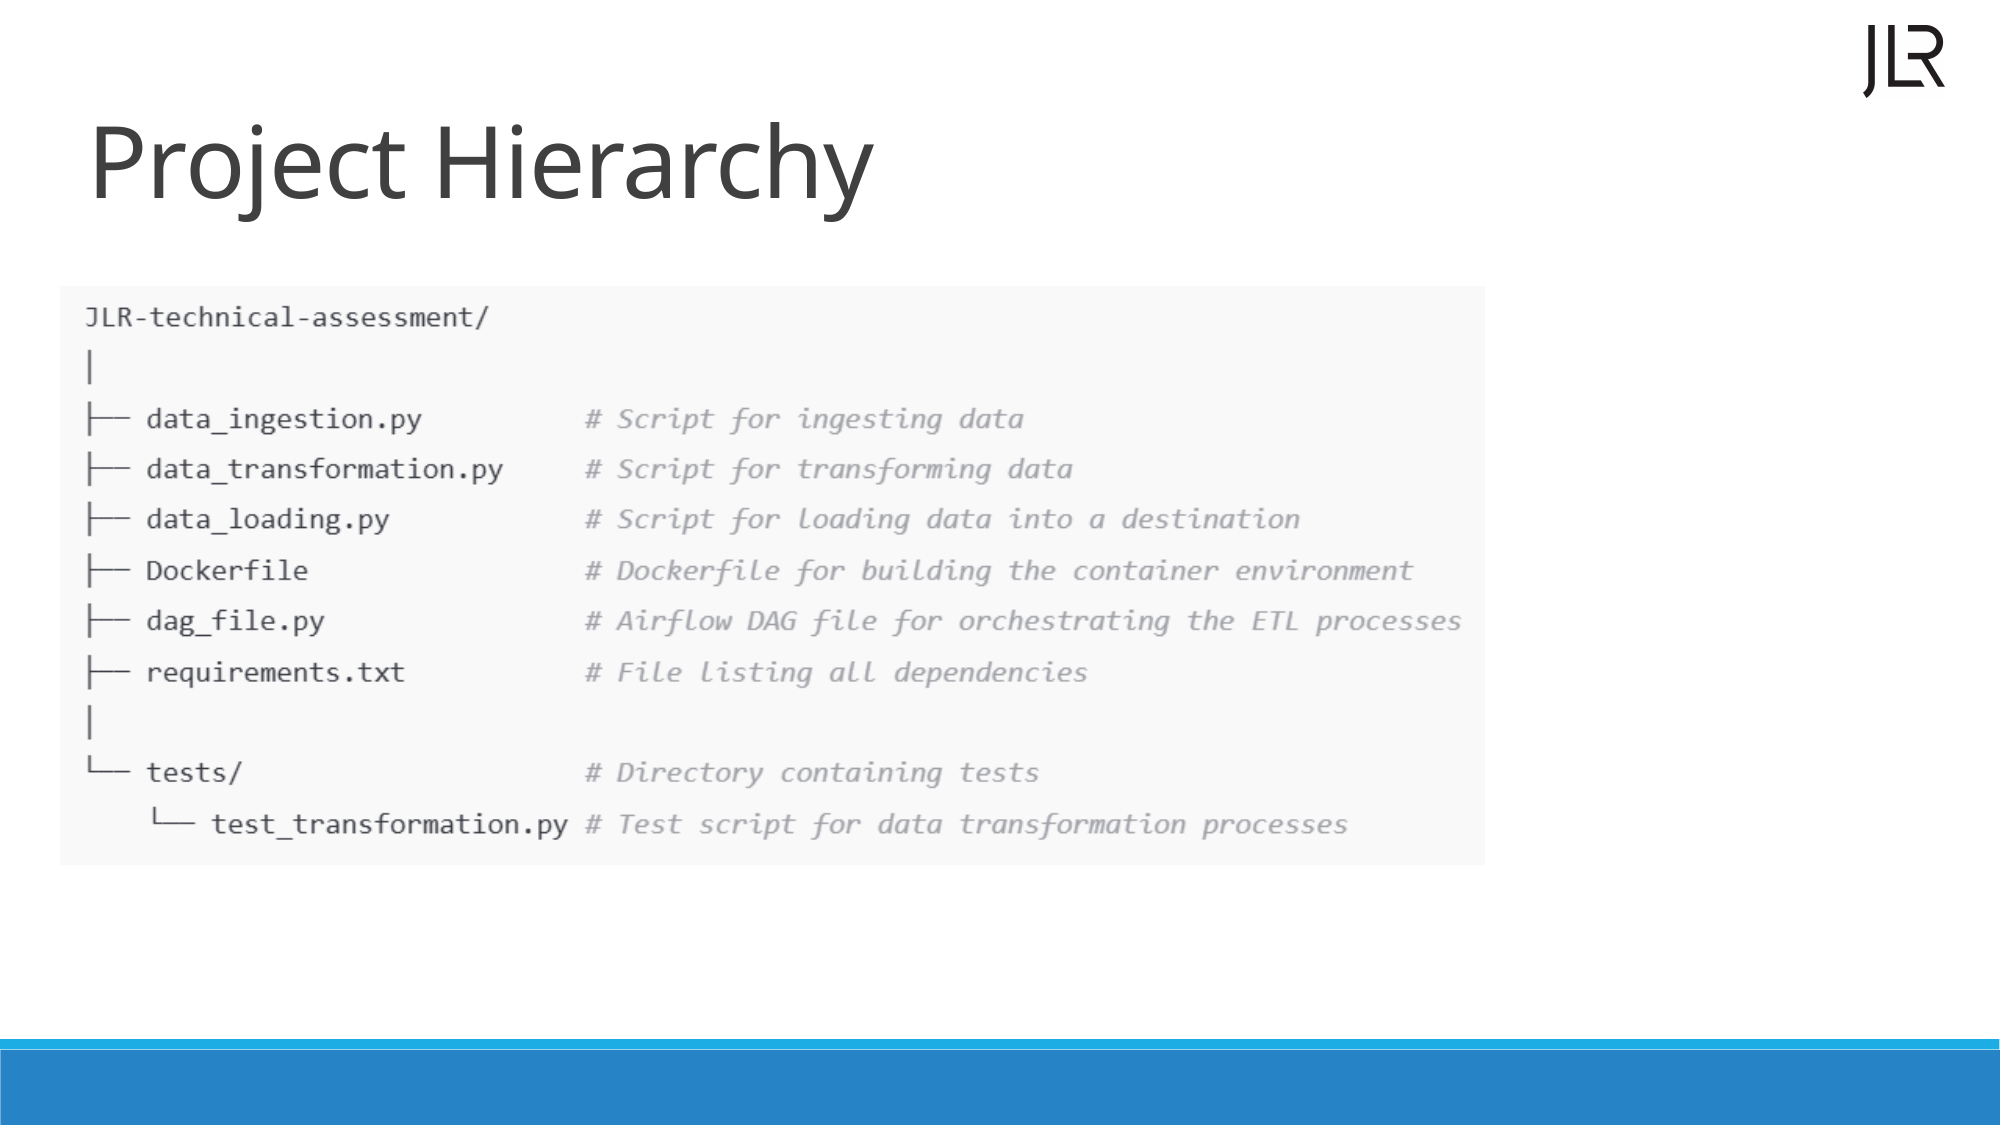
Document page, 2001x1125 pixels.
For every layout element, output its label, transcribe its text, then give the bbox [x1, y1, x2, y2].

text_box Project Hierarchy [72, 91, 1306, 227]
picture [1862, 25, 1946, 99]
picture [60, 285, 1485, 865]
